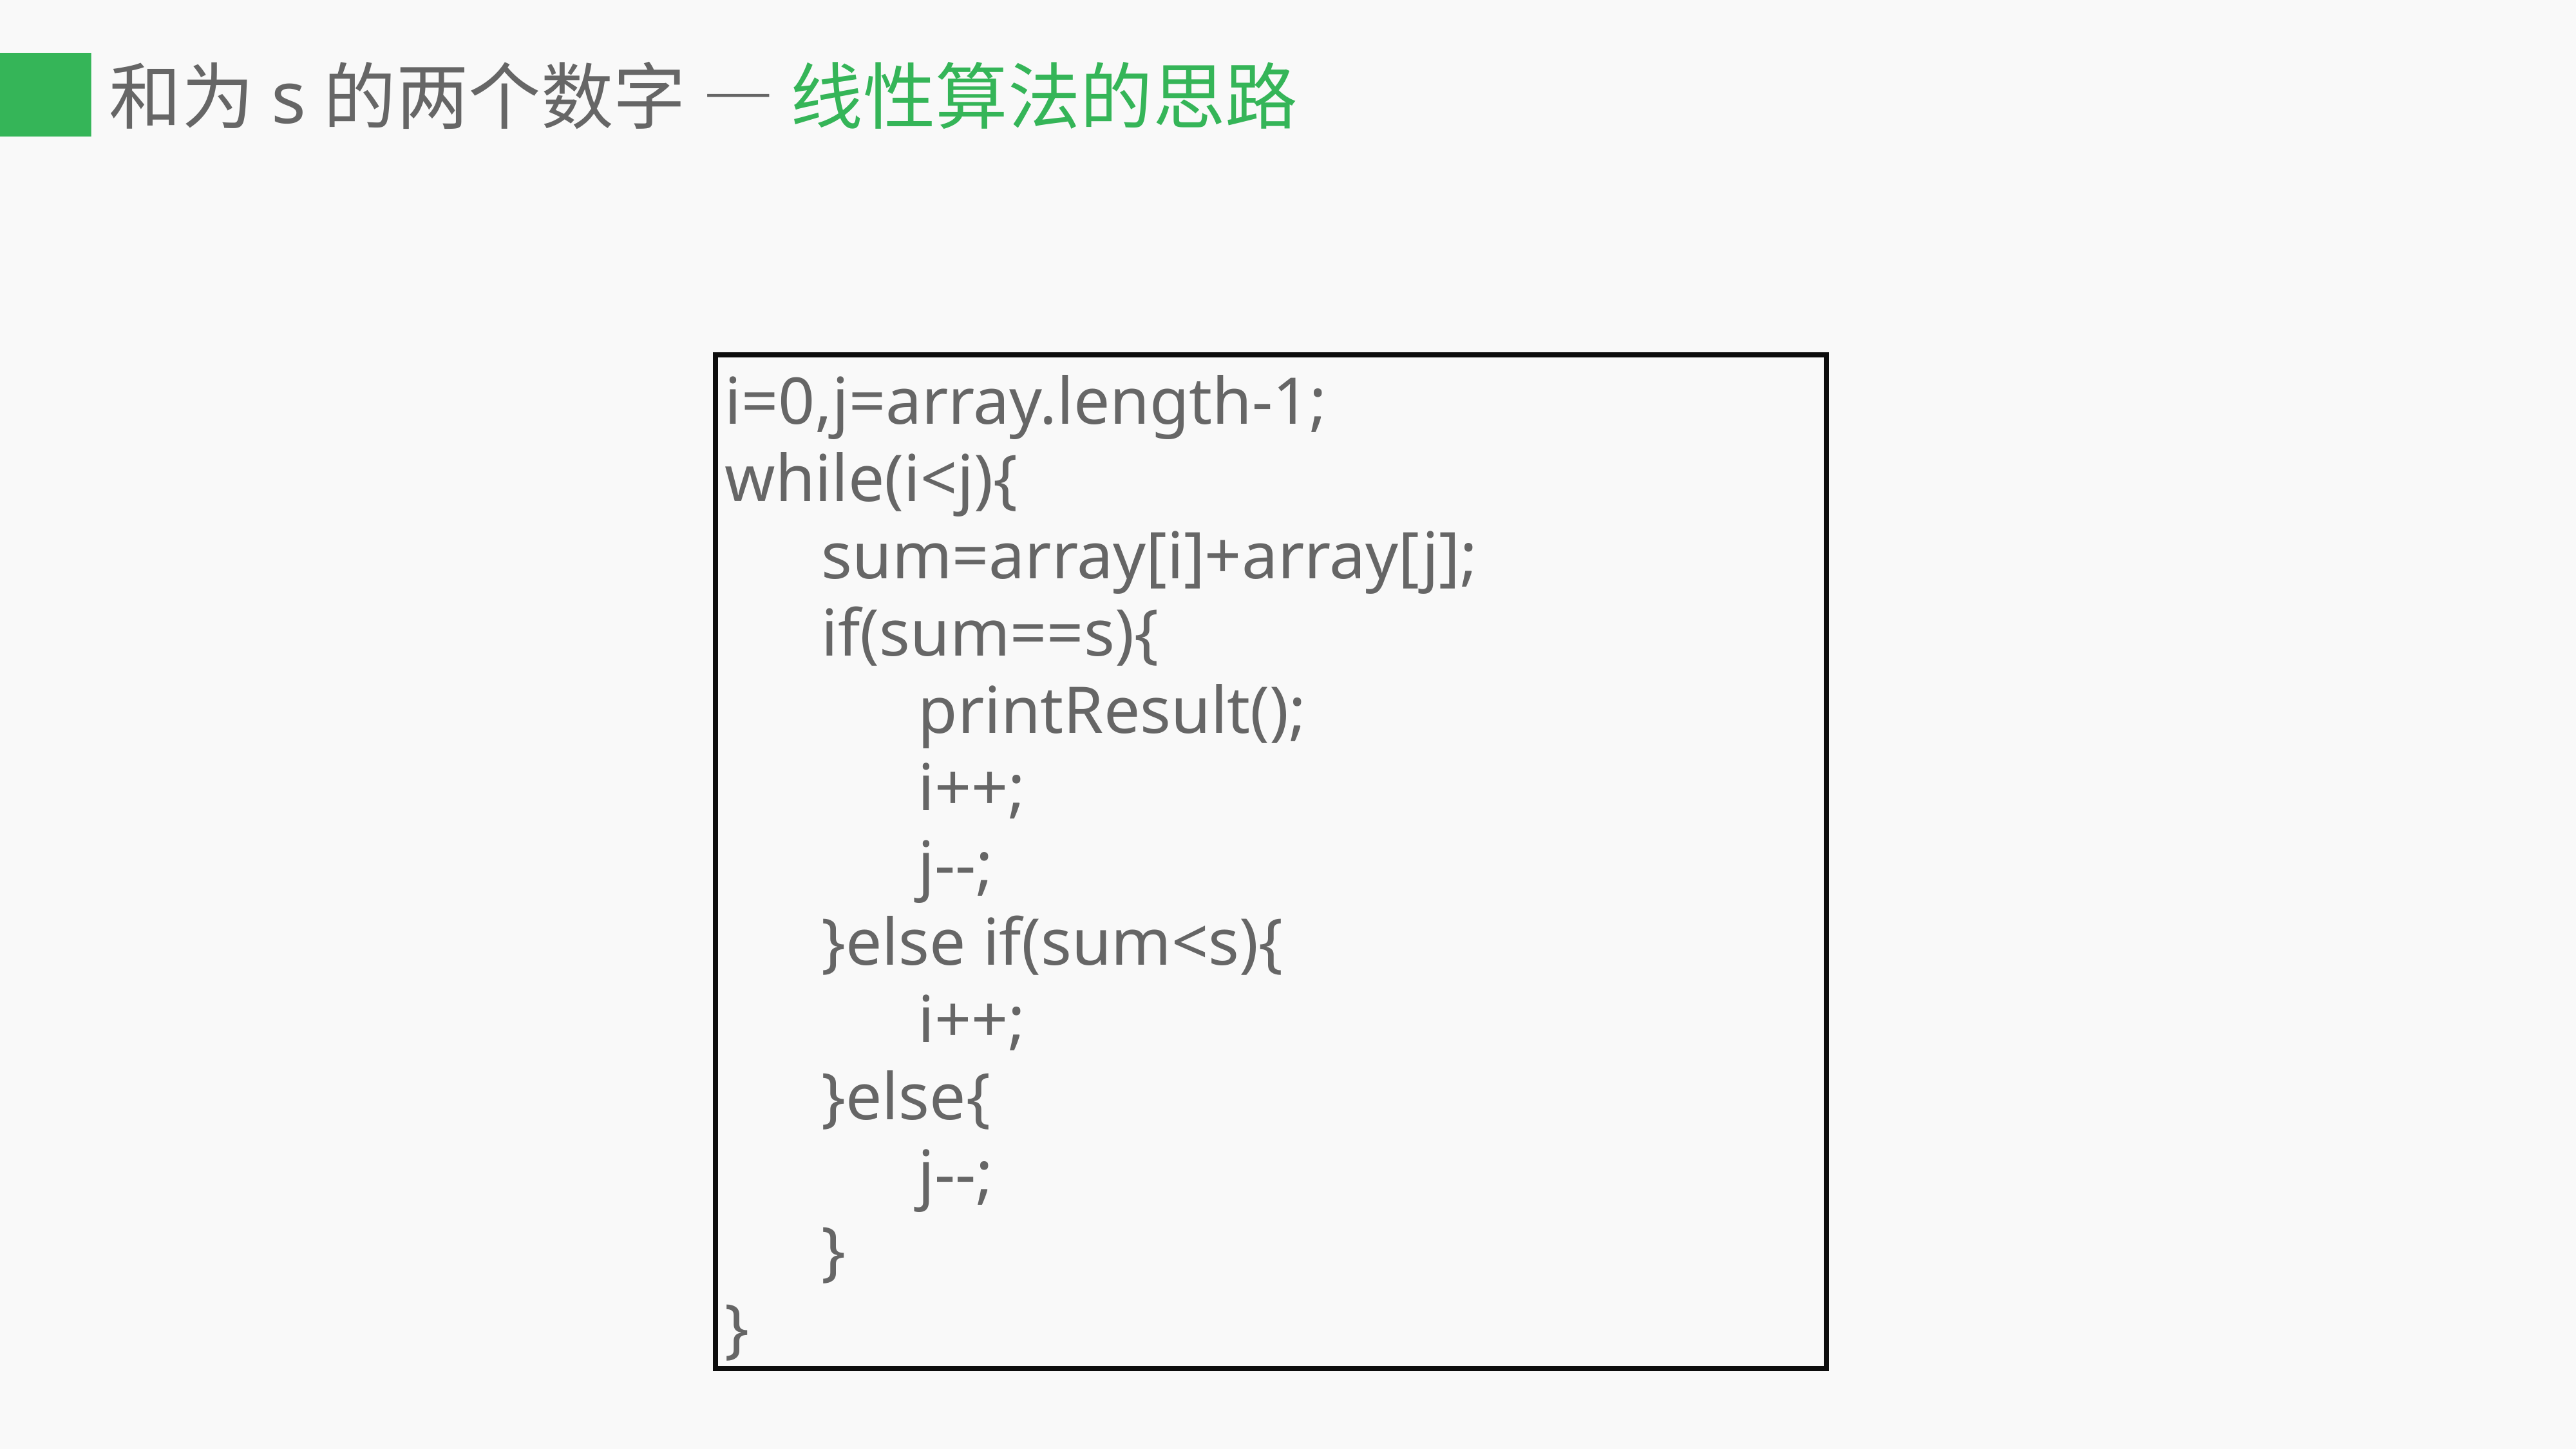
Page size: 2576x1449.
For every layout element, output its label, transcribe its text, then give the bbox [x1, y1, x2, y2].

picture [0, 53, 91, 137]
title 和为s的两个数字 — 线性算法的思路 [108, 44, 2540, 144]
text_box i=0,j=array.length-1; while(i<j){ sum=array[i]+array[j]; if(sum==s){ printResult(); i++; j--; }else if(sum<s){ i++; }else{ j--; } } [715, 355, 1826, 1369]
subtitle [115, 337, 2461, 1424]
